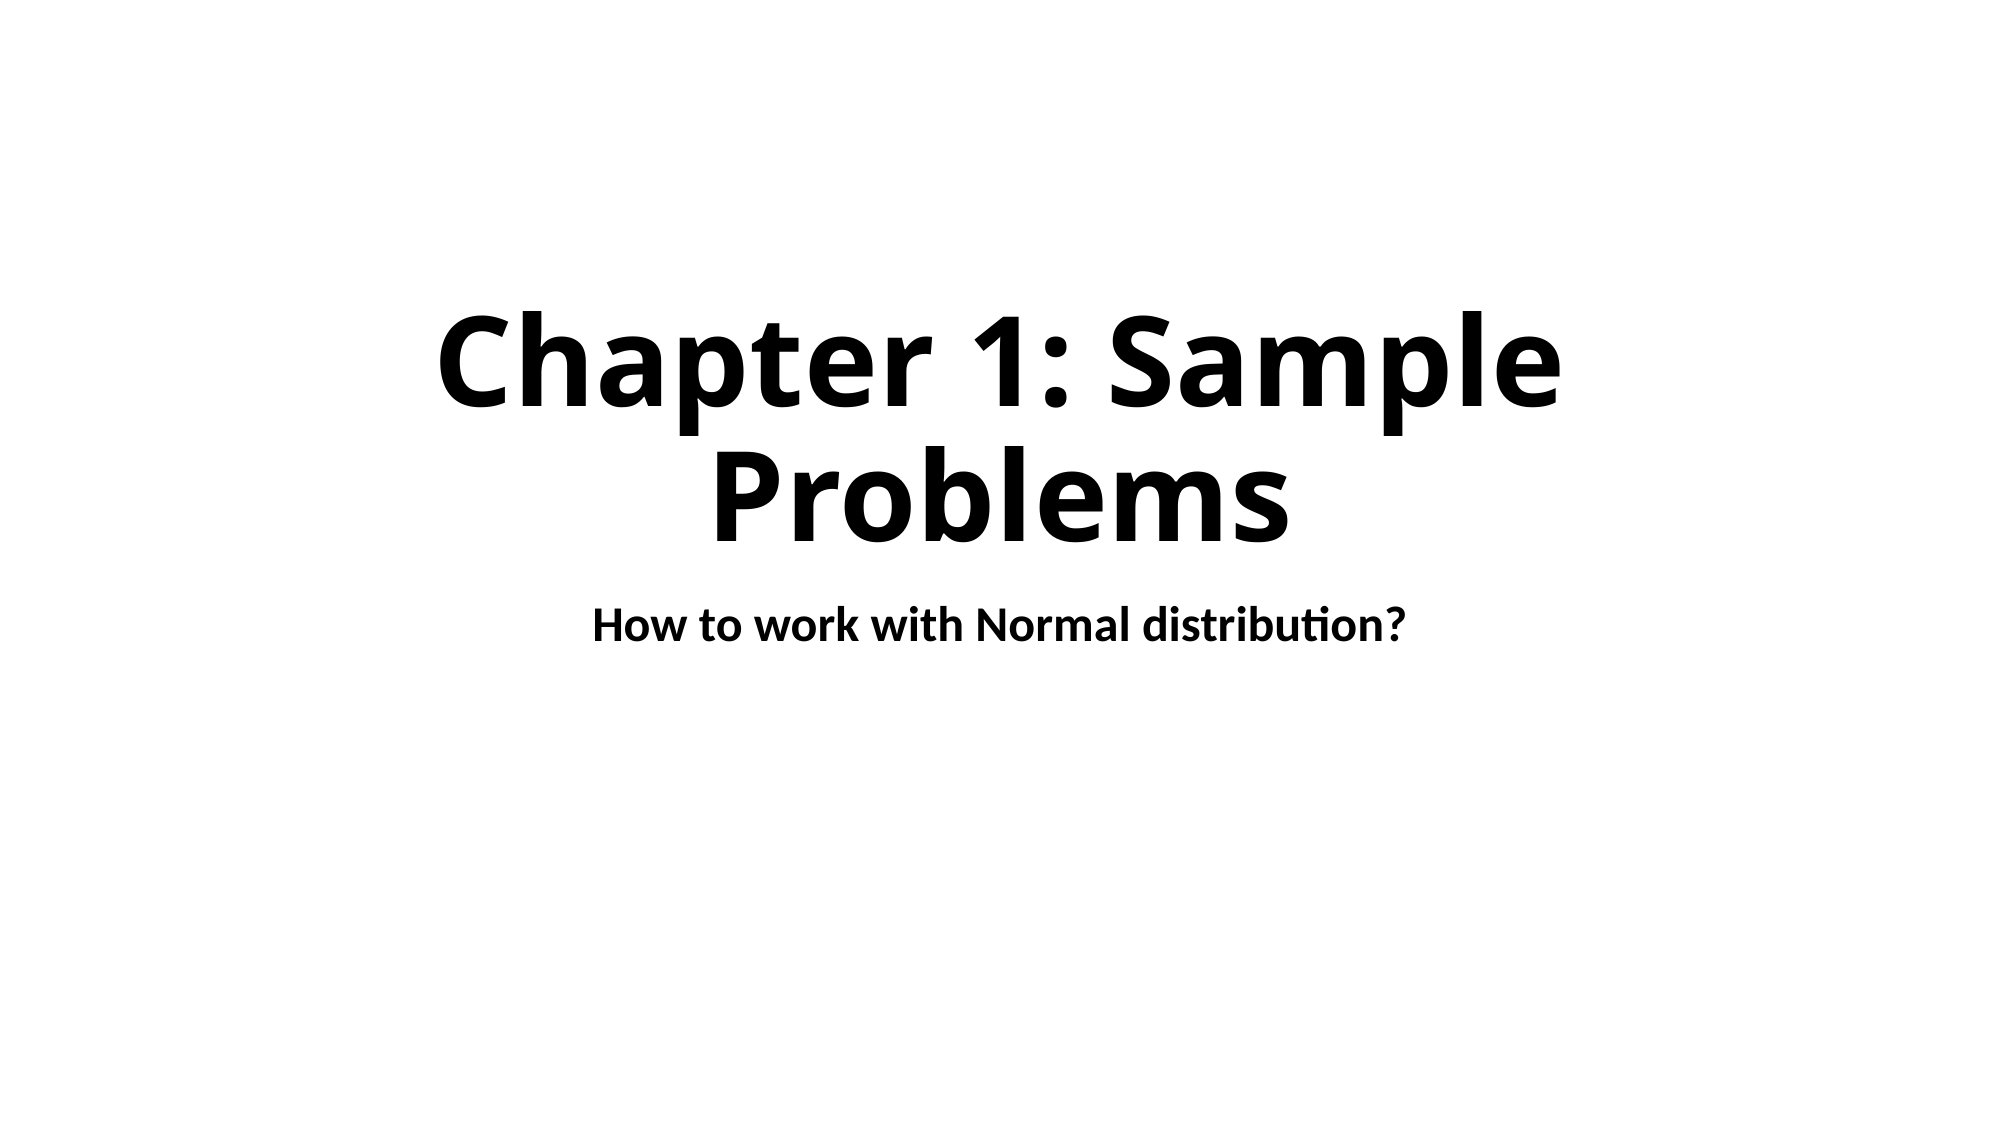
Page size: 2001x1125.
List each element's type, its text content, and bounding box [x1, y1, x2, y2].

title Chapter 1: Sample Problems [249, 184, 1750, 576]
subtitle How to work with Normal distribution? [249, 590, 1750, 863]
